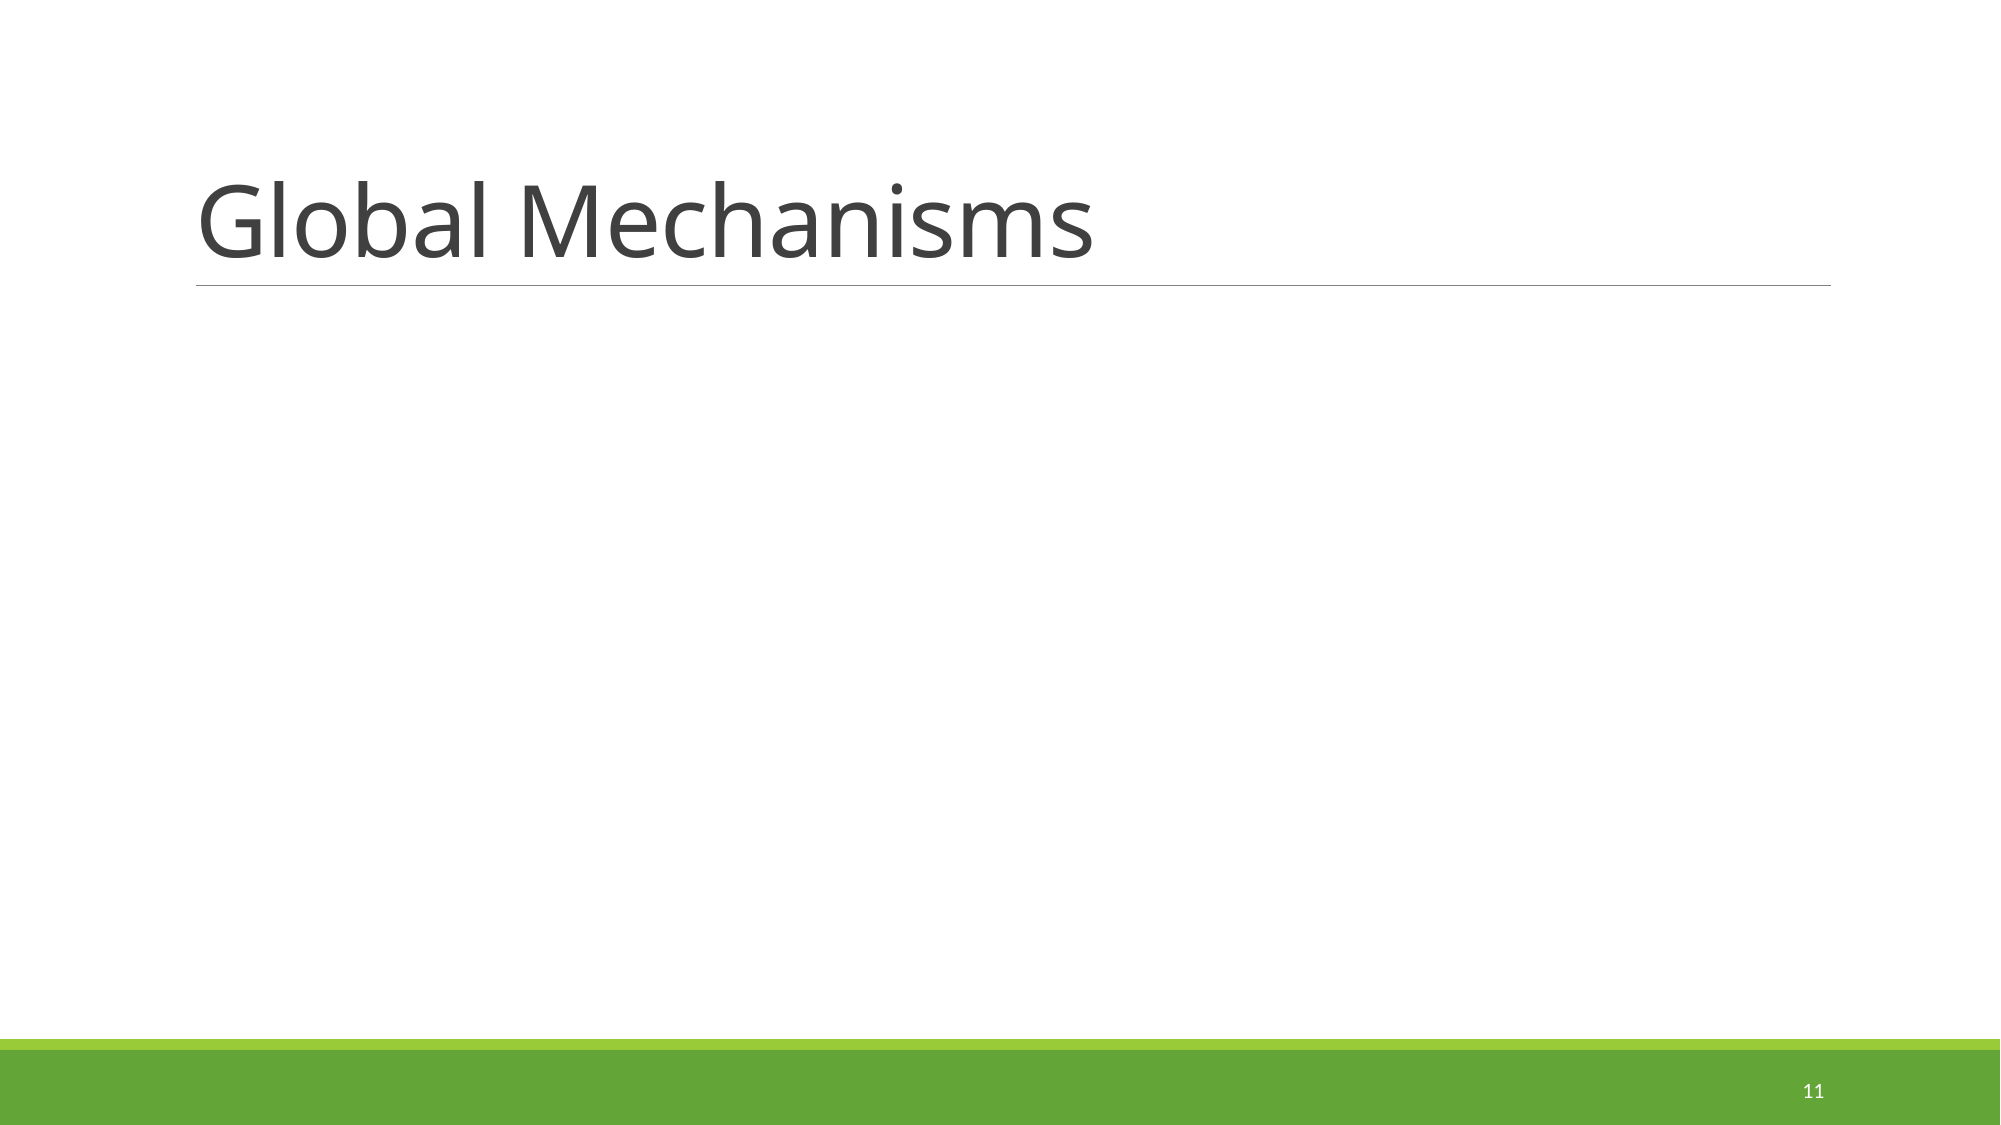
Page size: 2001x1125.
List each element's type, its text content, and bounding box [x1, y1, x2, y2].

slide_number 11 [1624, 1059, 1840, 1120]
title Global Mechanisms [180, 47, 1830, 285]
